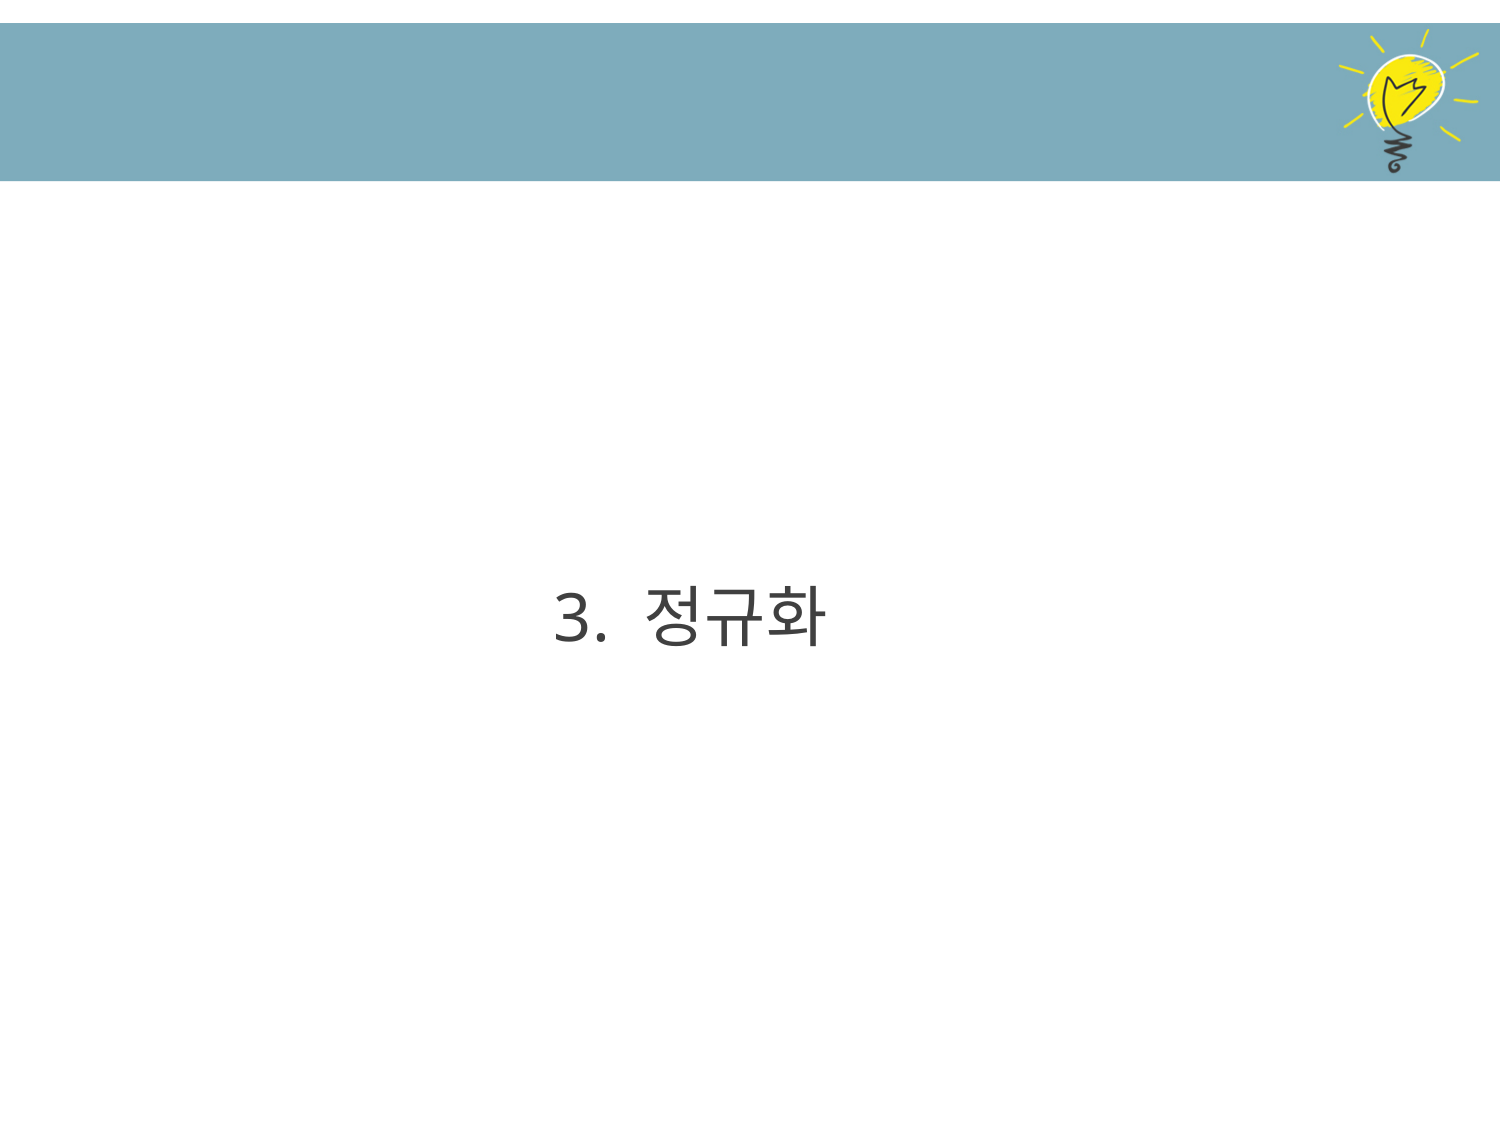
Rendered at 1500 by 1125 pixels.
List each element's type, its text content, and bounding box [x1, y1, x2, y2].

picture [0, 0, 1500, 1125]
text_box 3. 정규화 [53, 527, 1329, 662]
